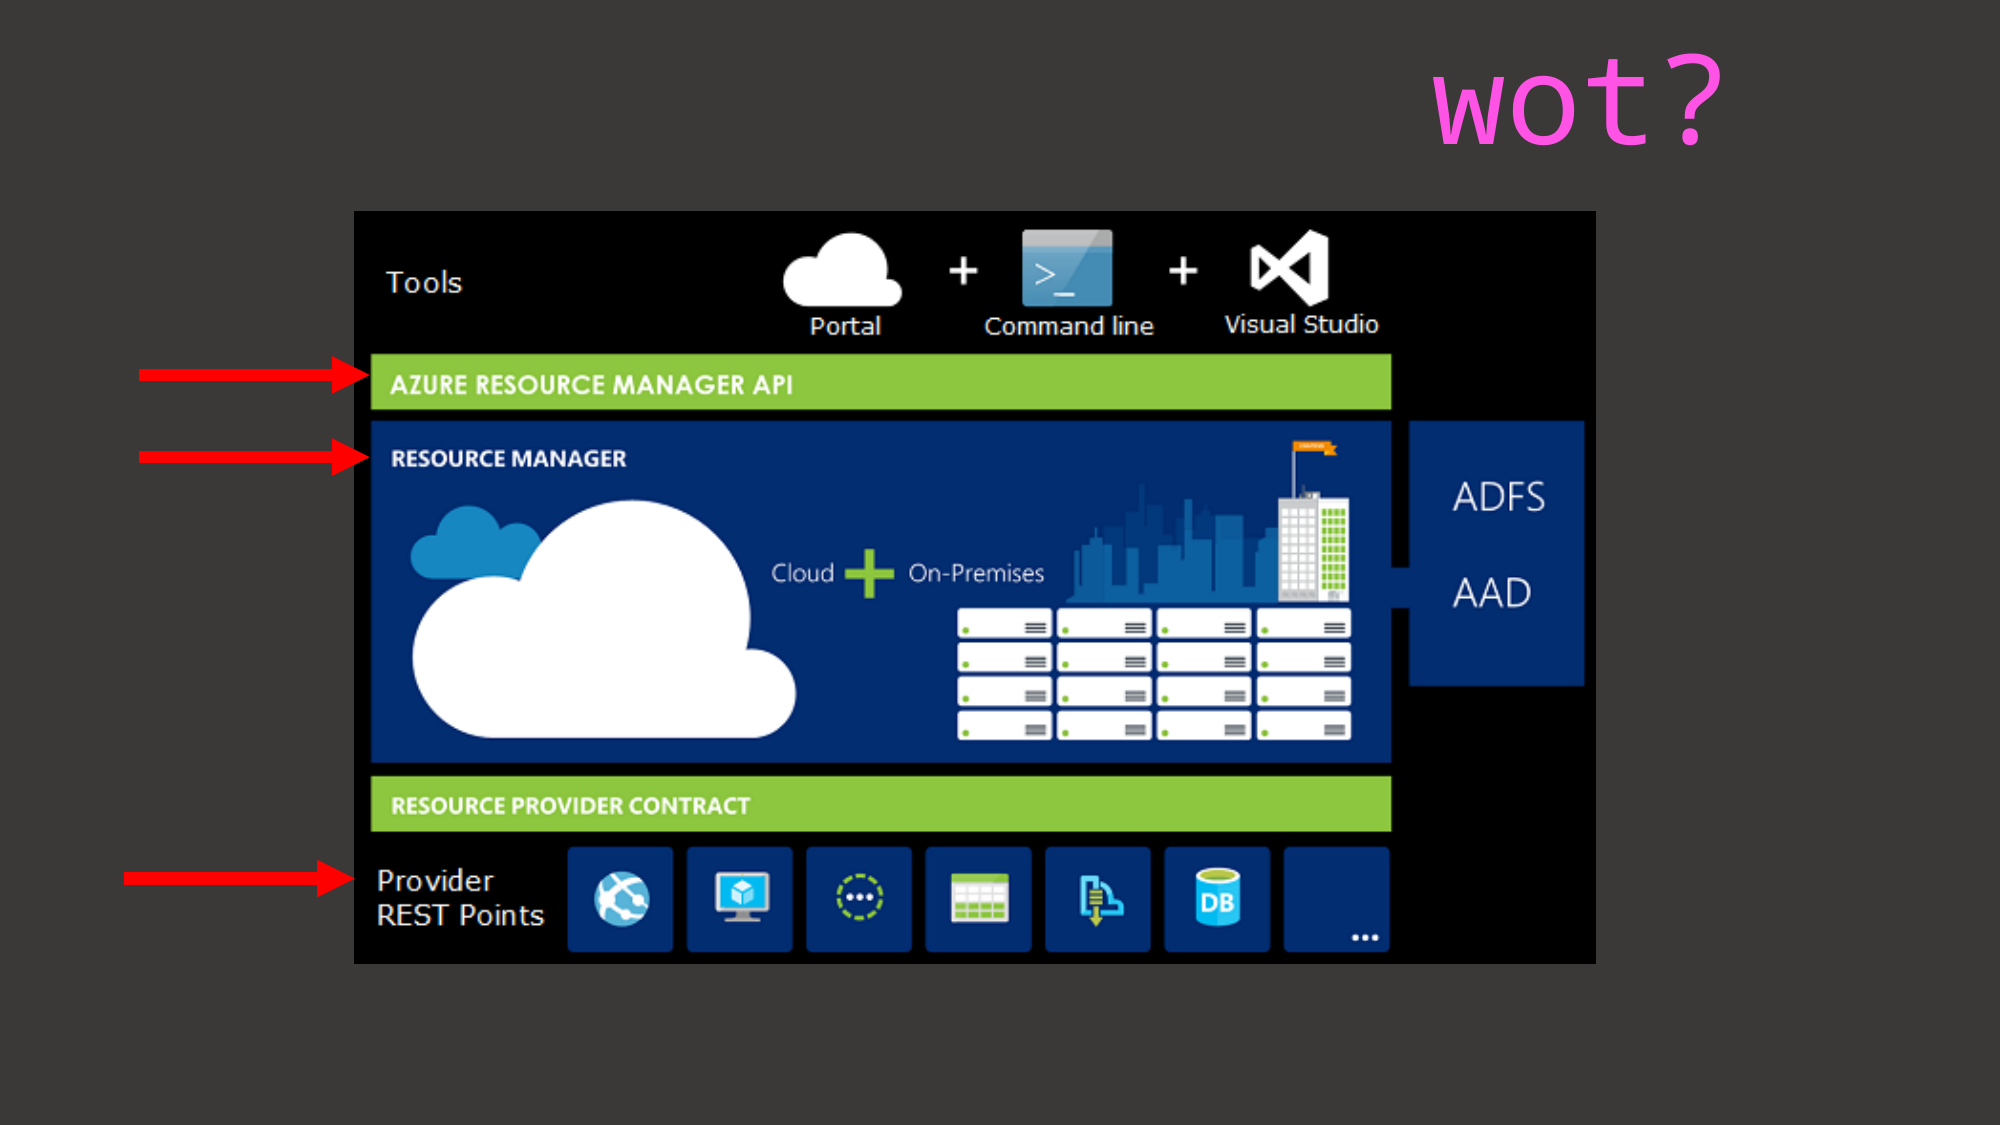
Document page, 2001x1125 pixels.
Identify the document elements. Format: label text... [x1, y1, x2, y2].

picture [354, 211, 1596, 964]
title wot? [1022, 18, 2000, 180]
